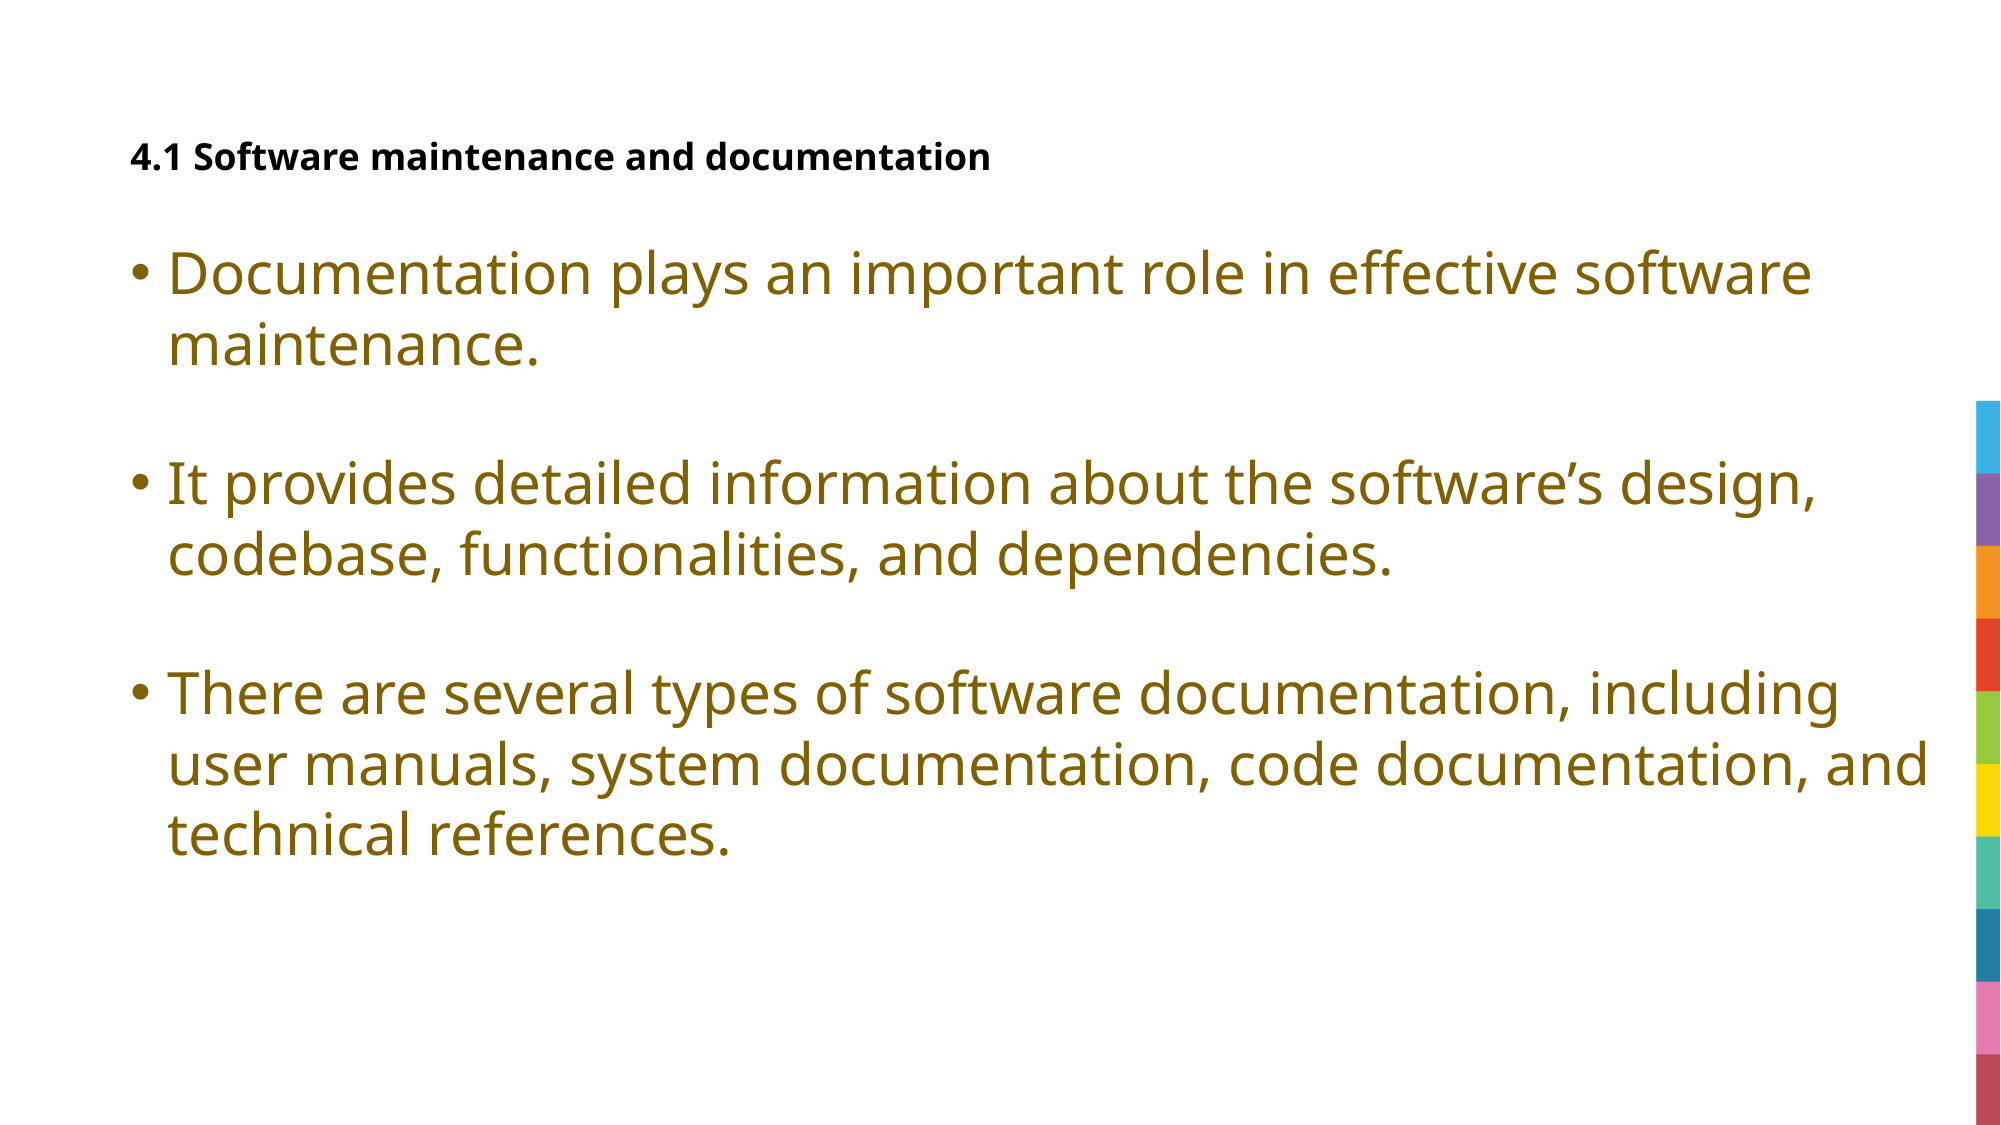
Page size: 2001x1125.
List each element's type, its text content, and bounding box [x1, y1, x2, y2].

picture [1976, 402, 2001, 1125]
list Documentation plays an important role in effective software maintenance. It provides detailed information about the software’s design, codebase, functionalities, and dependencies. There are several types of software documentation, including user manuals, system documentation, code documentation, and technical references. [115, 229, 1948, 1094]
title 4.1 Software maintenance and documentation [115, 111, 1863, 186]
